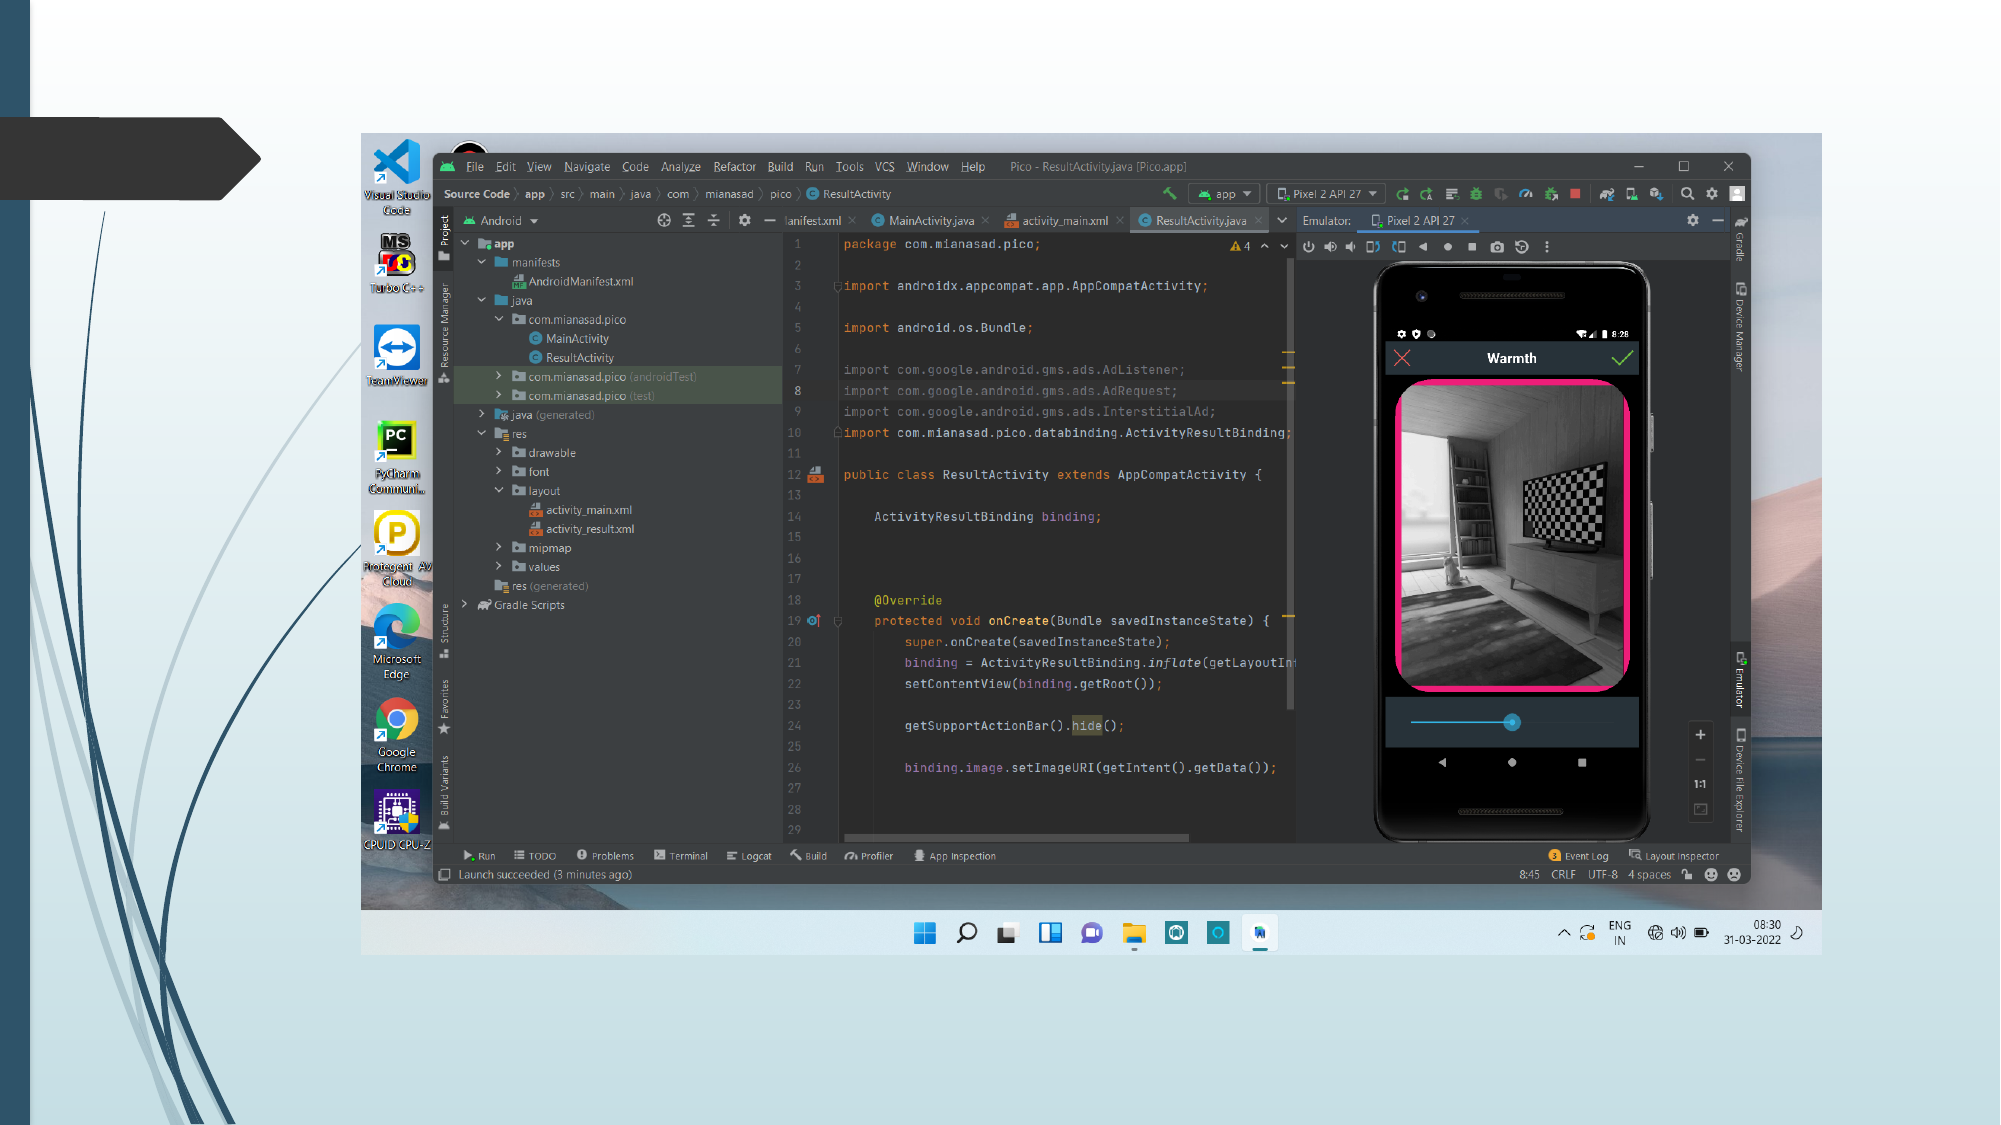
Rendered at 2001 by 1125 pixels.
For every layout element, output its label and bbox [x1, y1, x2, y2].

picture [361, 132, 1823, 955]
